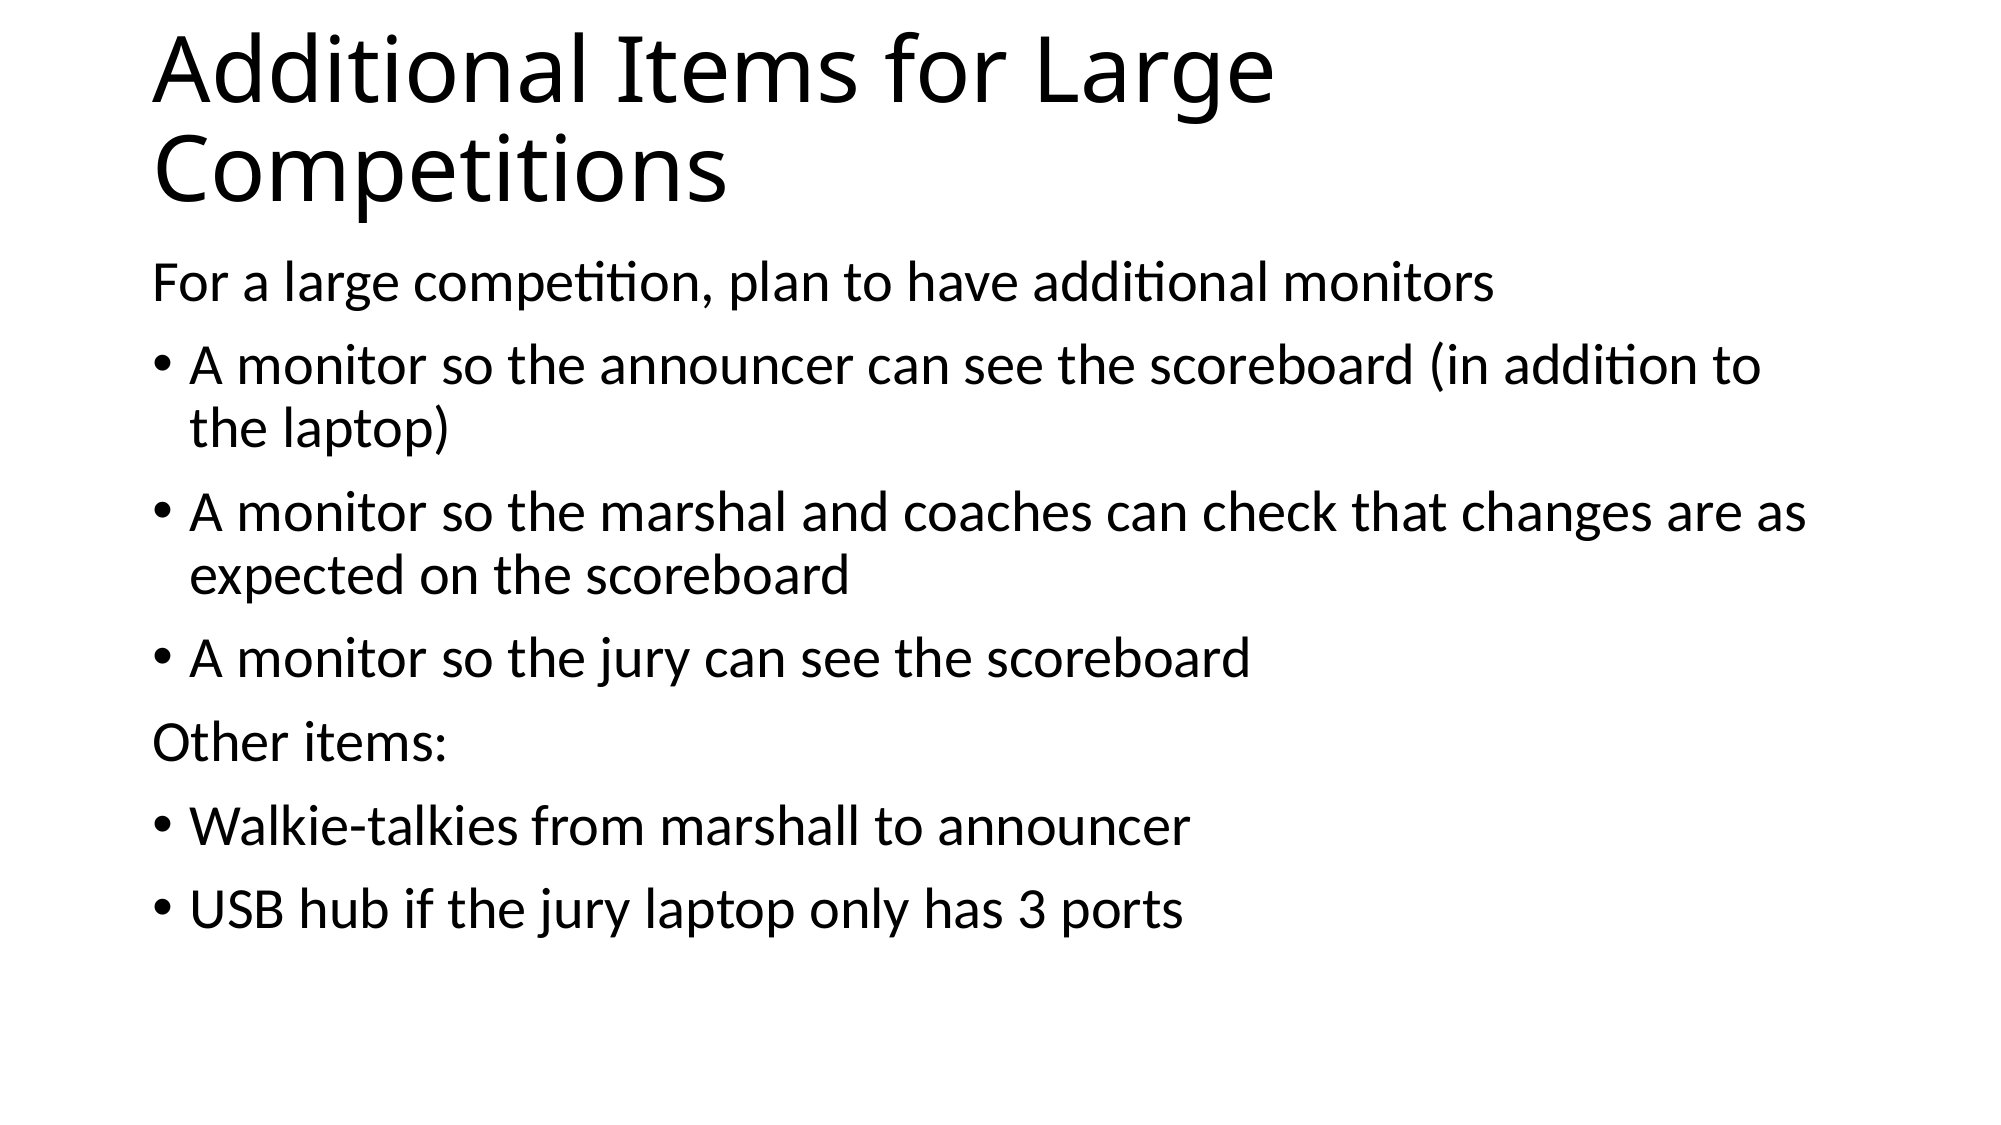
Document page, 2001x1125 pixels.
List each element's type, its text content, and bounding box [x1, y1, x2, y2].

title Additional Items for Large Competitions [137, 59, 1863, 185]
list For a large competition, plan to have additional monitors A monitor so the announcer can see the scoreboard (in addition to the laptop) A monitor so the marshal and coaches can check that changes are as expected on the scoreboard A monitor so the jury can see the scoreboard Other items: Walkie-talkies from marshall to announcer USB hub if the jury laptop only has 3 ports [137, 243, 1863, 1014]
